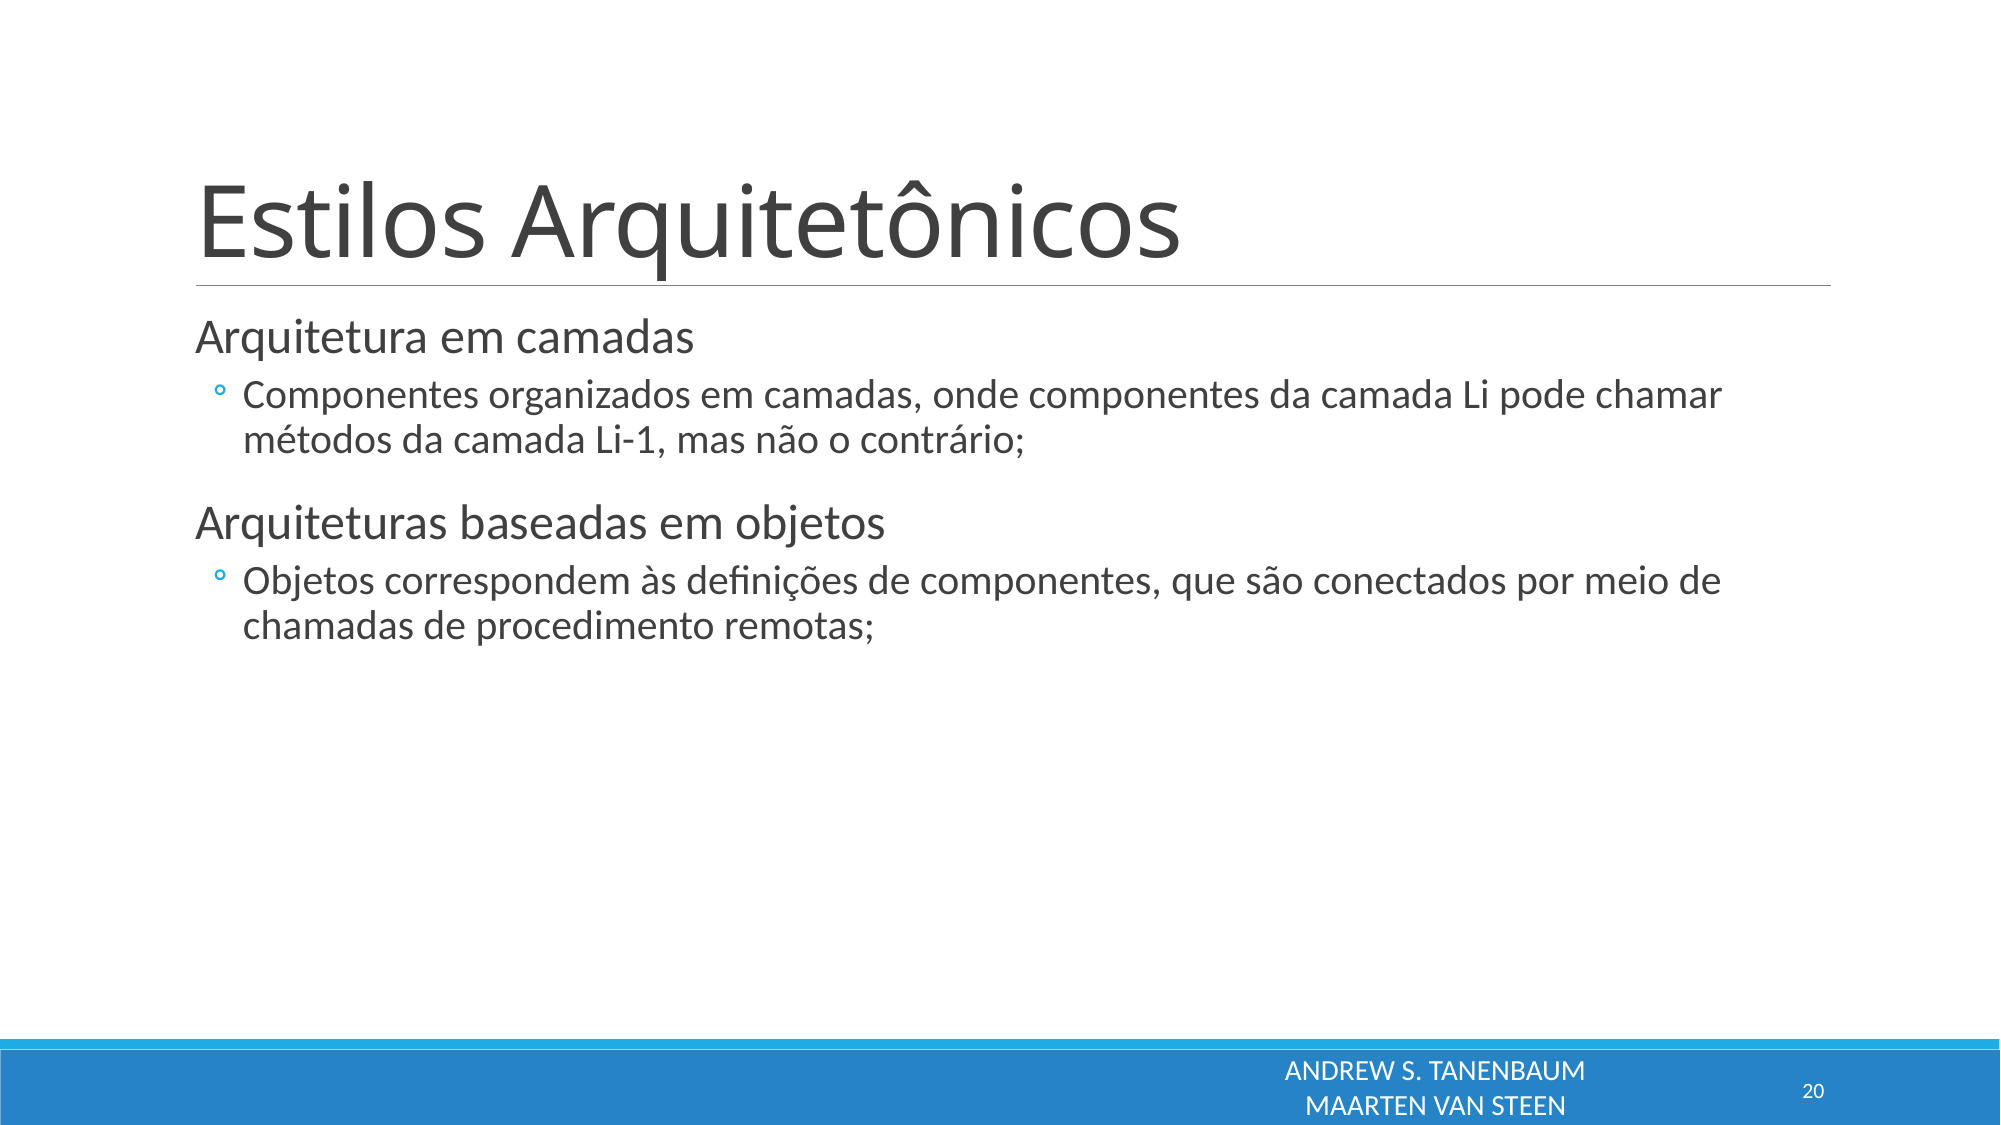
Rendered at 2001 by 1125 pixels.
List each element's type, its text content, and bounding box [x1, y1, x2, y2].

title Estilos Arquitetônicos [180, 47, 1830, 285]
list Arquitetura em camadas Componentes organizados em camadas, onde componentes da camada Li pode chamar métodos da camada Li-1, mas não o contrário; Arquiteturas baseadas em objetos Objetos correspondem às definições de componentes, que são conectados por meio de chamadas de procedimento remotas; [180, 302, 1830, 963]
text_box ANDREW S. TANENBAUM MAARTEN VAN STEEN [1270, 1043, 1602, 1125]
slide_number 20 [1624, 1059, 1840, 1120]
